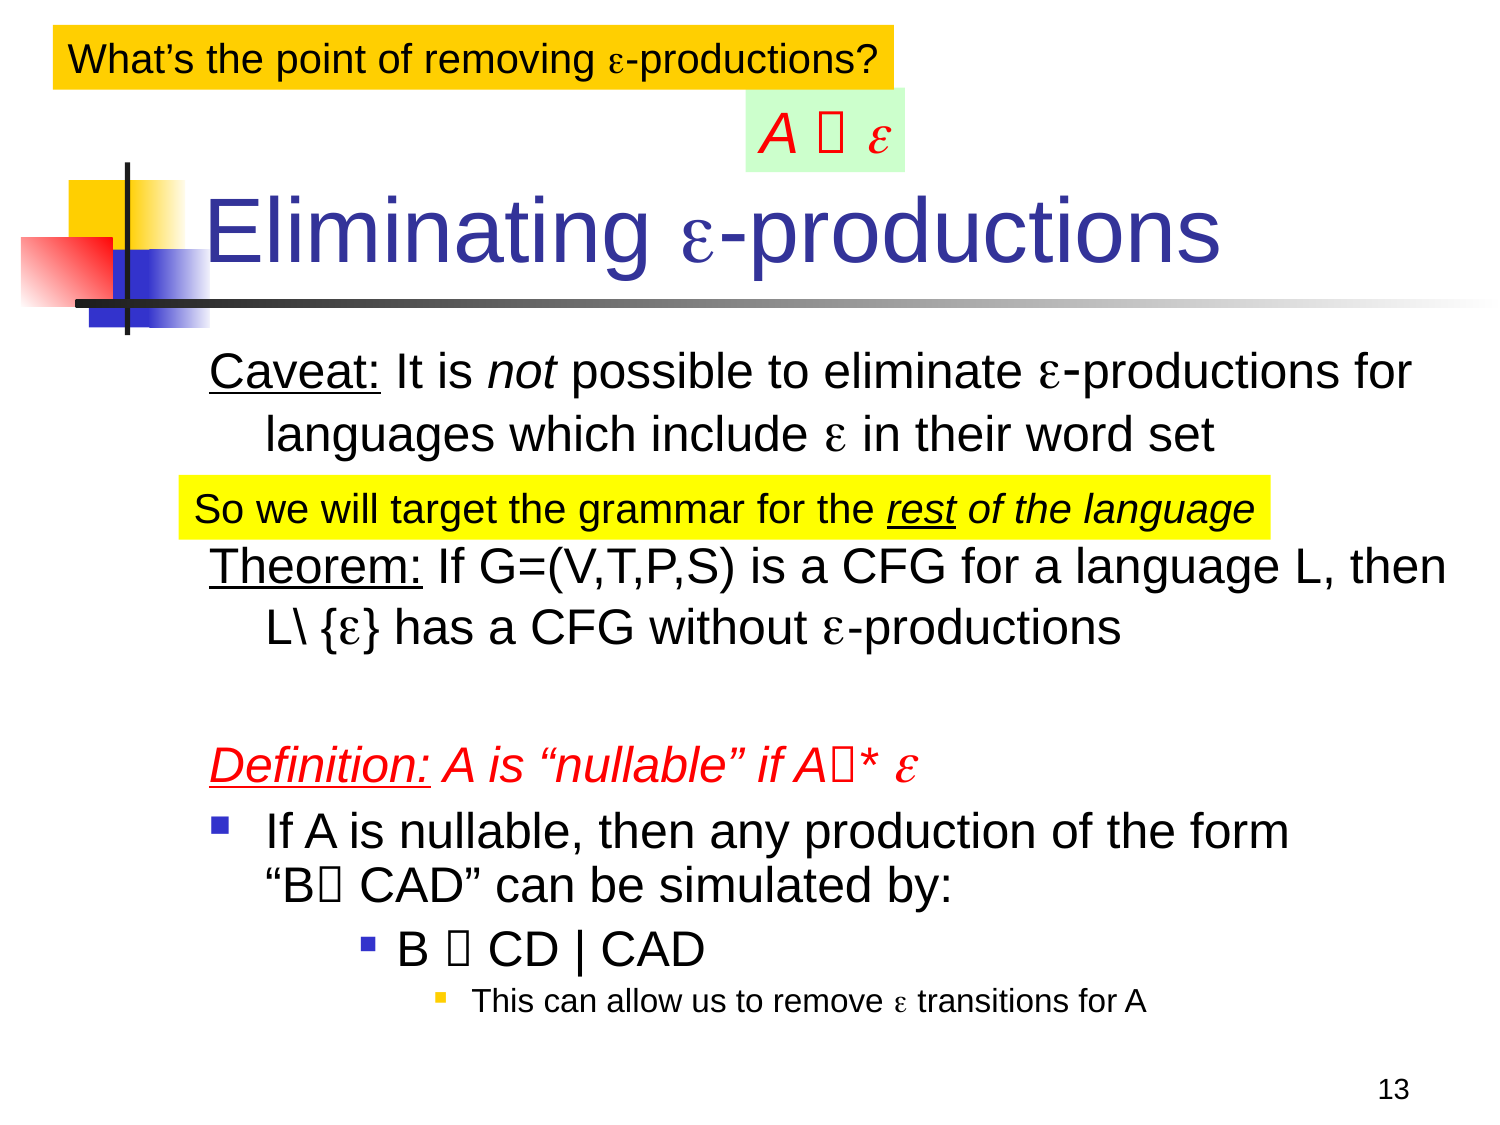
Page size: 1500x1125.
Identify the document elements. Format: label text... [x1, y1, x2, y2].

list Caveat: It is not possible to eliminate -productions for languages which include  in their word set Theorem: If G=(V,T,P,S) is a CFG for a language L, then L\ {} has a CFG without -productions Definition: A is “nullable” if A*  If A is nullable, then any production of the form “B CAD” can be simulated by: B  CD | CAD This can allow us to remove  transitions for A [193, 330, 1470, 1007]
text_box What’s the point of removing -productions? [52, 24, 894, 90]
title Eliminating -productions [188, 101, 1468, 289]
text_box So we will target the grammar for the rest of the language [178, 474, 1271, 540]
slide_number 13 [1112, 1037, 1426, 1113]
text_box A   [745, 87, 905, 173]
